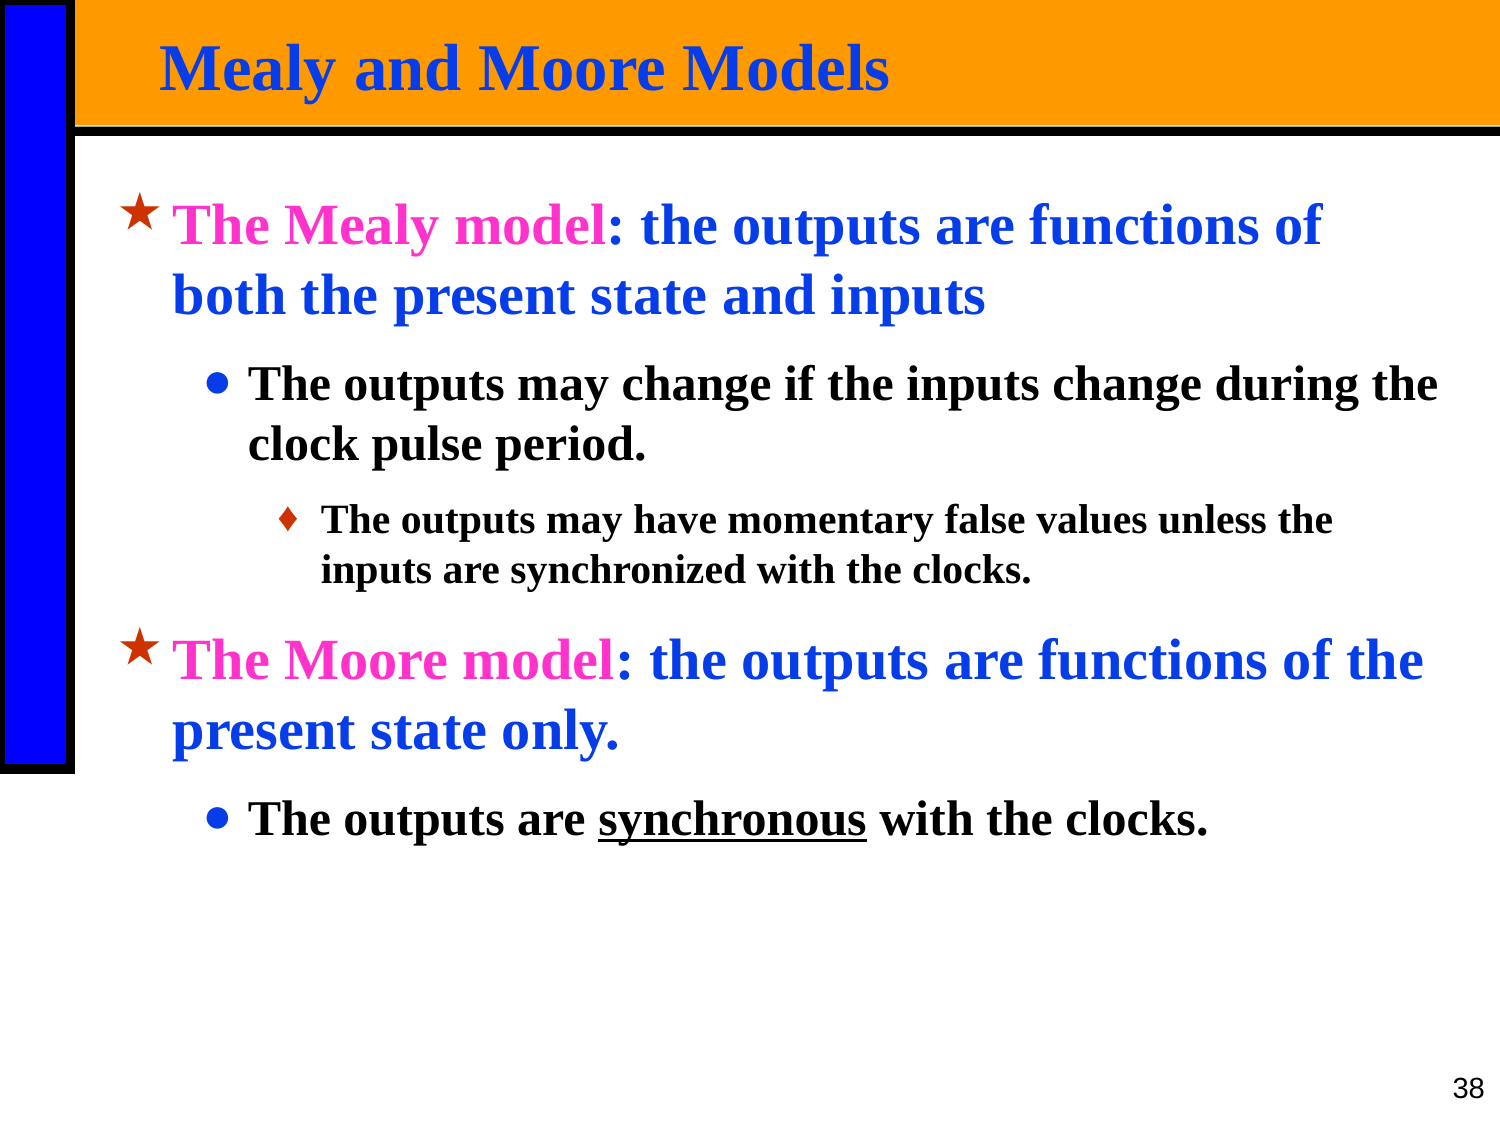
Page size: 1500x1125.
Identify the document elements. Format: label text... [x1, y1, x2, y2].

title Mealy and Moore Models [158, 0, 1460, 165]
list The Mealy model: the outputs are functions of both the present state and inputs The outputs may change if the inputs change during the clock pulse period. The outputs may have momentary false values unless the inputs are synchronized with the clocks. The Moore model: the outputs are functions of the present state only. The outputs are synchronous with the clocks. [99, 178, 1460, 1038]
slide_number 37 [1303, 1064, 1500, 1113]
